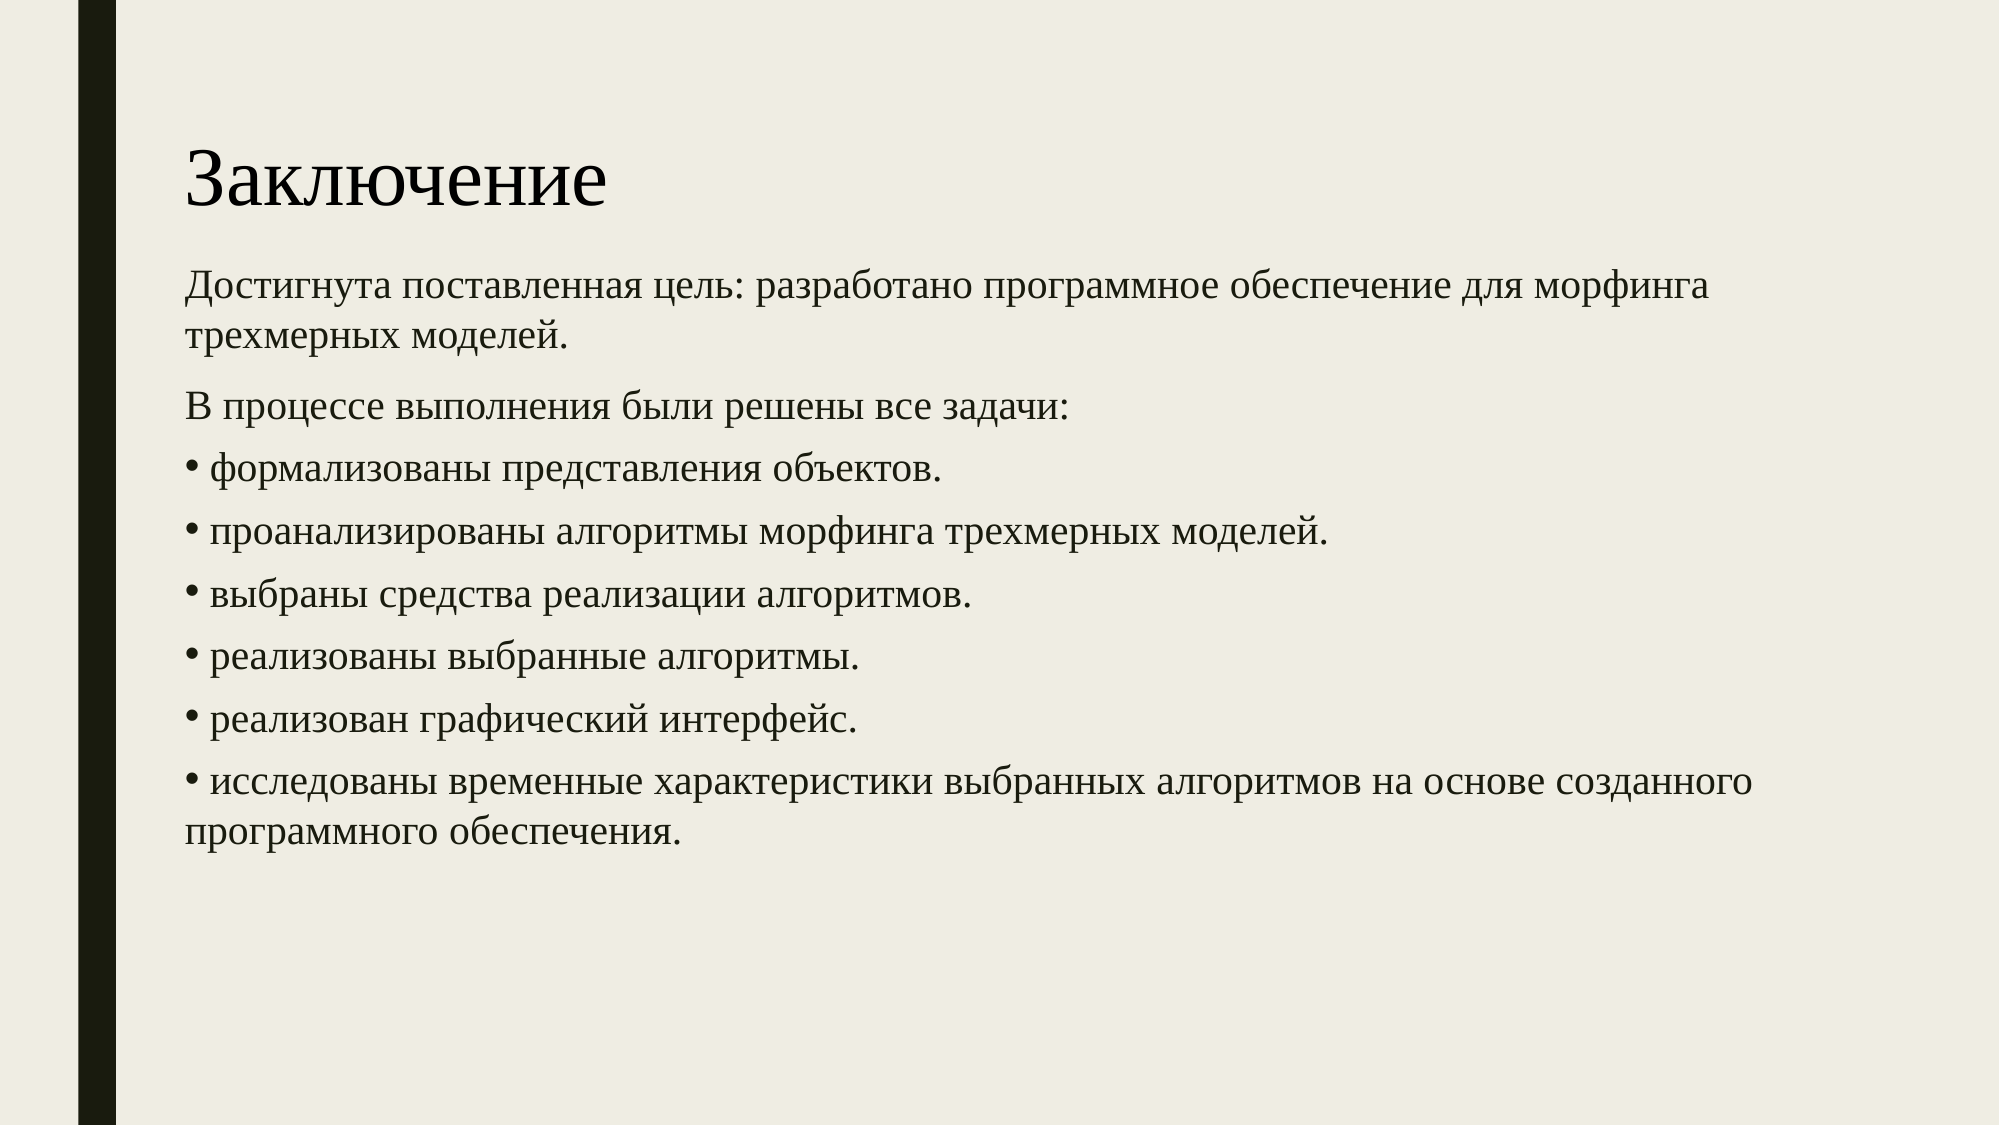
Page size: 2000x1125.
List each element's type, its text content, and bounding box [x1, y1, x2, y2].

text_box Заключение [169, 94, 1813, 249]
text_box Достигнута поставленная цель: разработано программное обеспечение для морфинга трехмерных моделей. В процессе выполнения были решены все задачи: формализованы представления объектов. проанализированы алгоритмы морфинга трехмерных моделей. выбраны средства реализации алгоритмов. реализованы выбранные алгоритмы. реализован графический интерфейс. исследованы временные характеристики выбранных алгоритмов на основе созданного программного обеспечения. [169, 249, 1895, 861]
